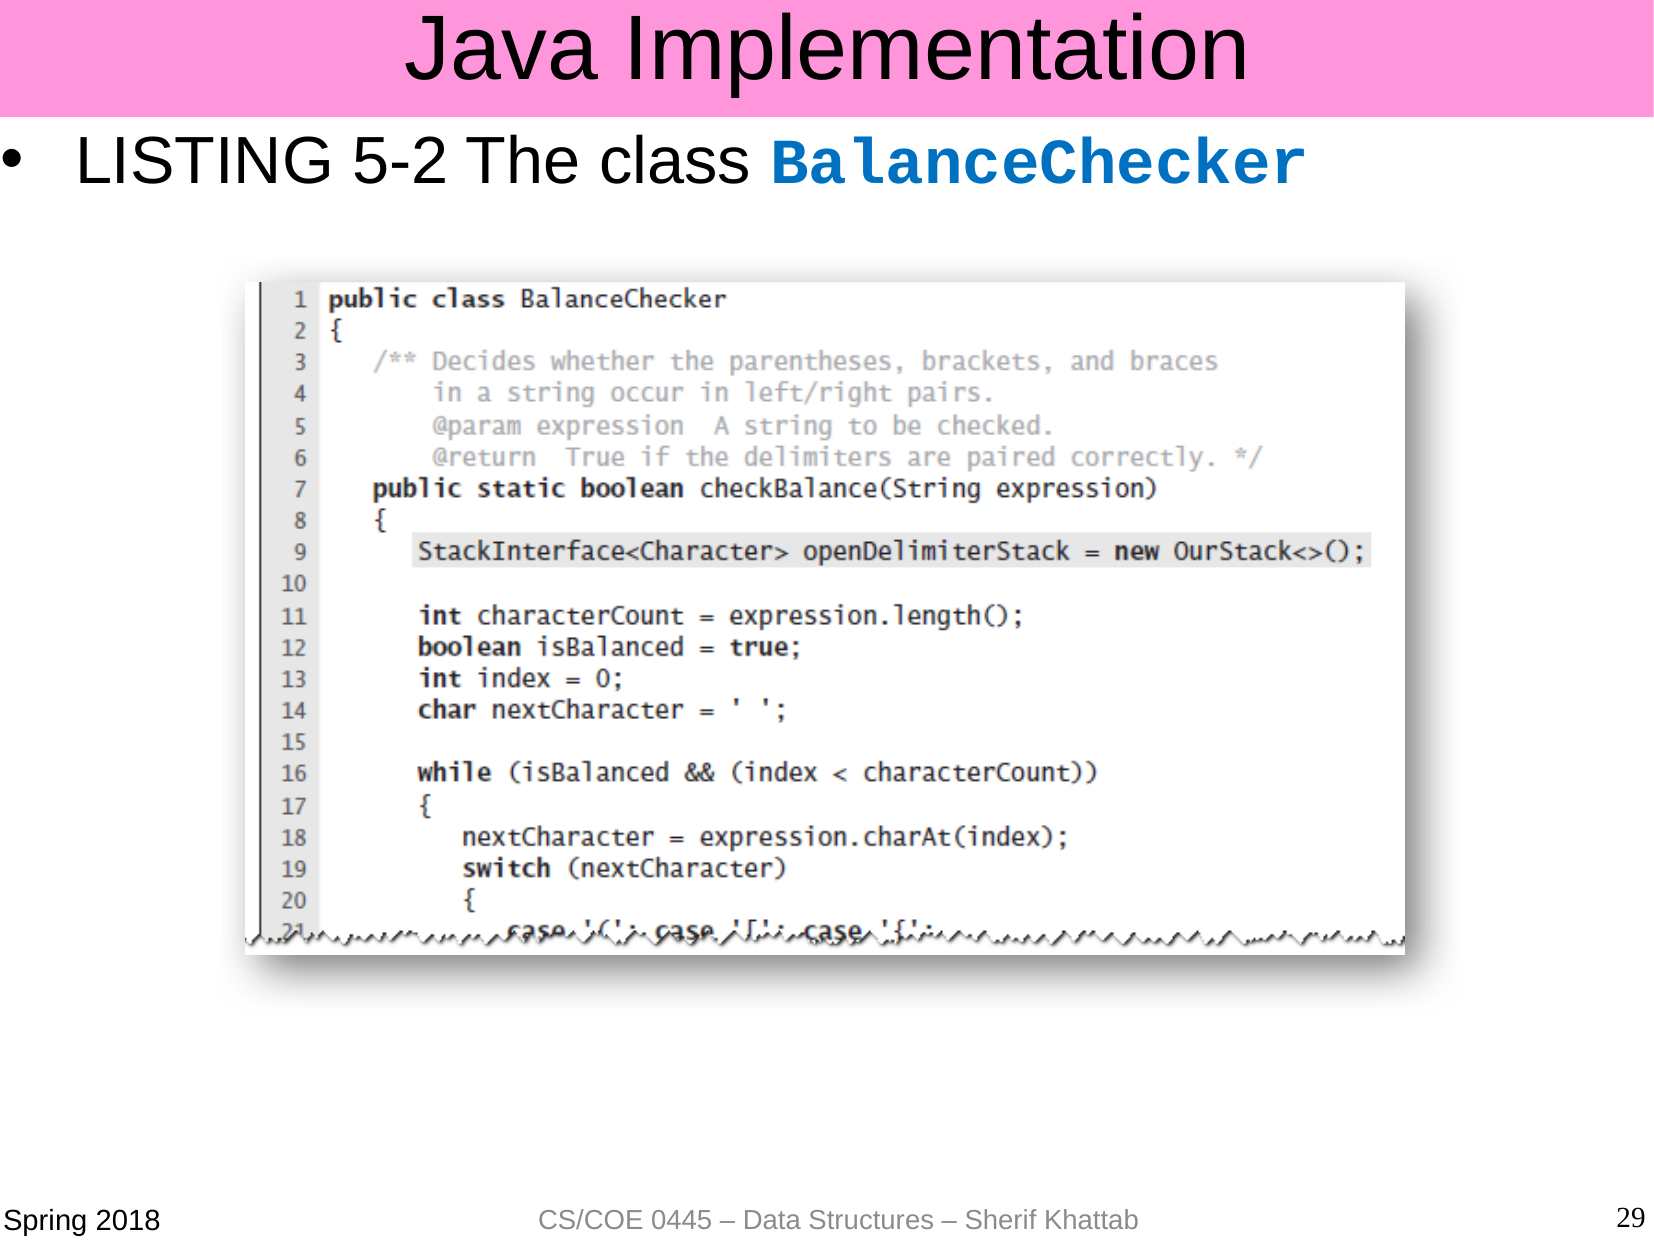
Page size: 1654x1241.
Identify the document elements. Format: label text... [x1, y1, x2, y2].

title Java Implementation [0, 0, 1654, 117]
footer CS/COE 0445 – Data Structures – Sherif Khattab [460, 1201, 1217, 1241]
slide_number 29 [1265, 1200, 1647, 1241]
slide_number Spring 2018 [2, 1206, 384, 1241]
list LISTING 5-2 The class BalanceChecker [0, 117, 1654, 1195]
picture [244, 282, 1405, 955]
